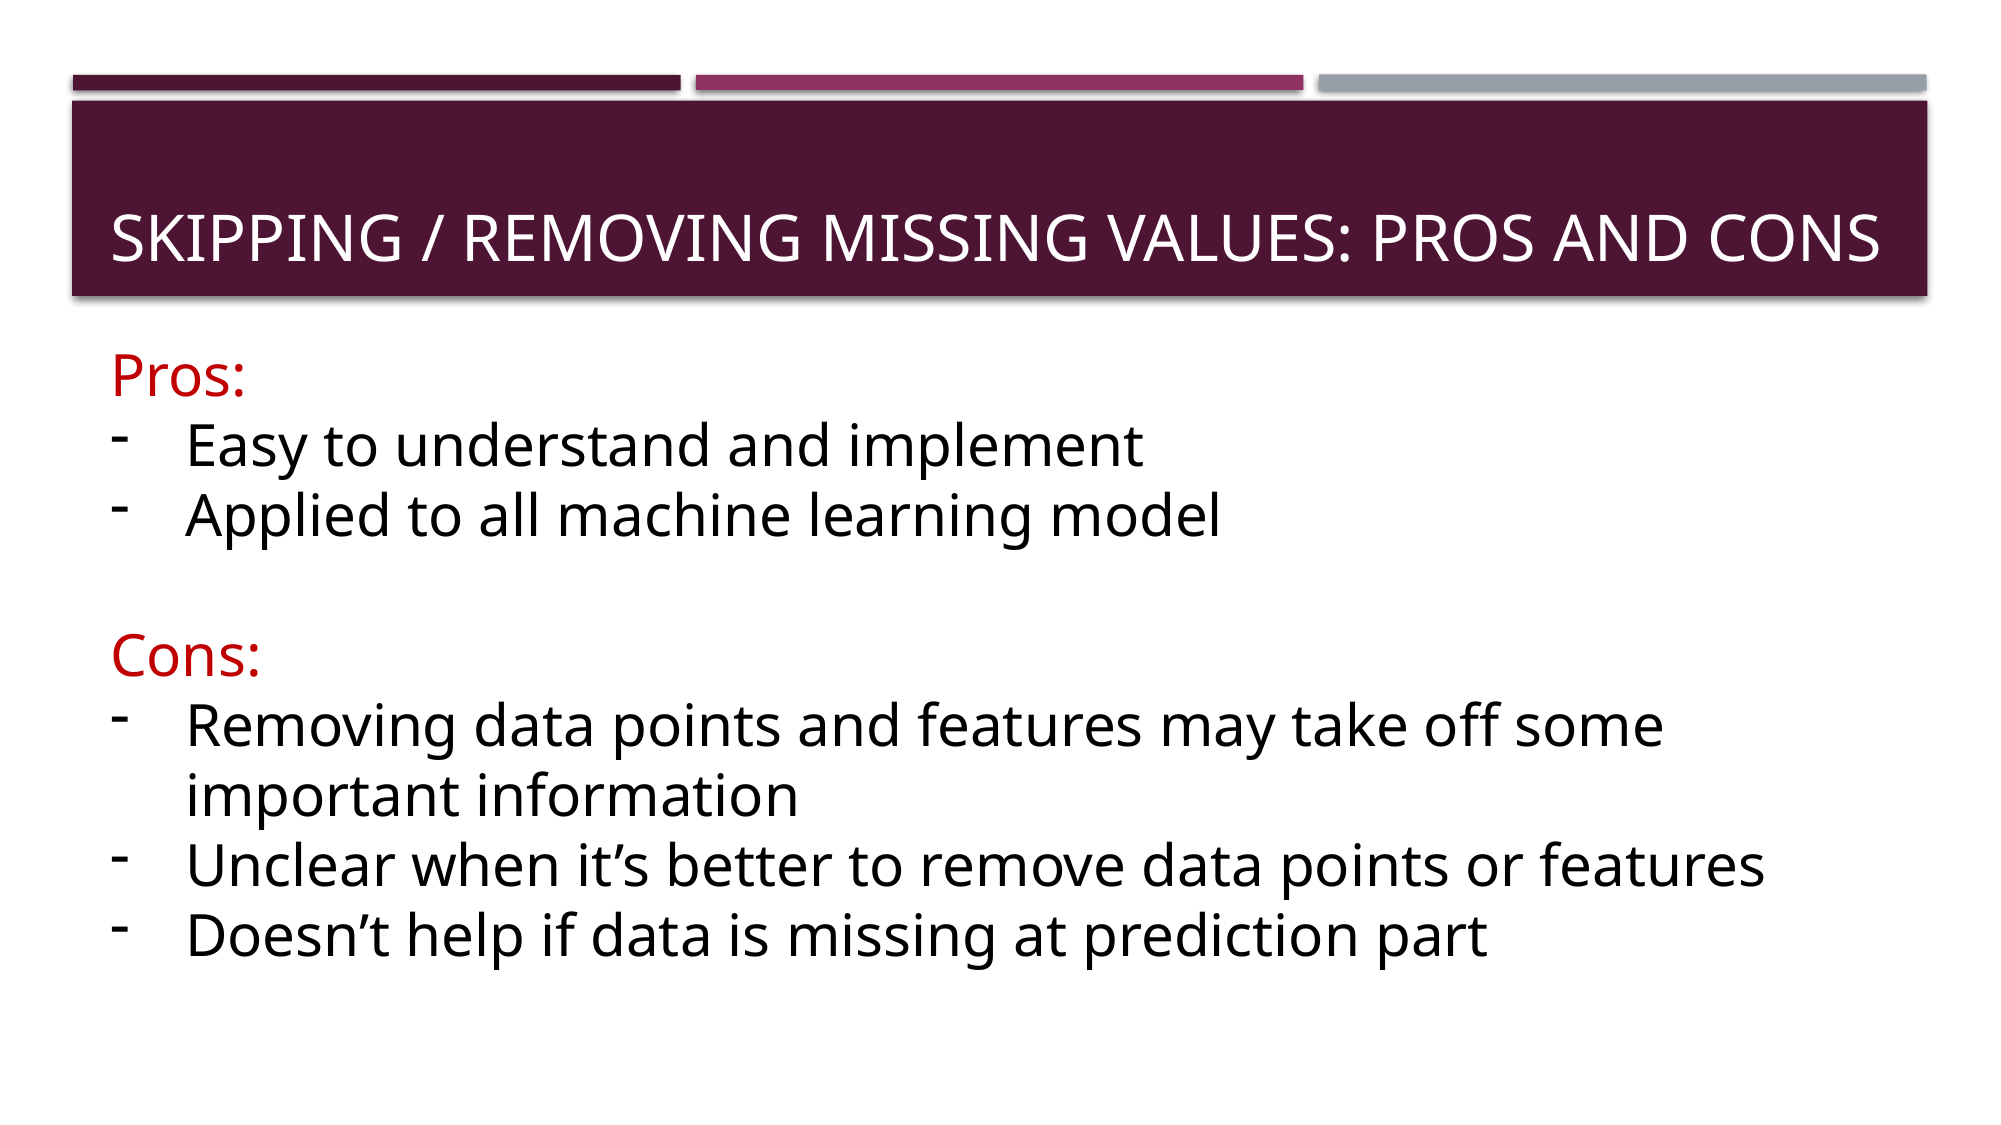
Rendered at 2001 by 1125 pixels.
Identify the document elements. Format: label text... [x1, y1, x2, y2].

title skipping / removing missing values: pros and cons [95, 115, 1905, 282]
text_box Pros: Easy to understand and implement Applied to all machine learning model Cons: Removing data points and features may take off some important information Unclear when it’s better to remove data points or features Doesn’t help if data is missing at prediction part [95, 330, 1942, 976]
